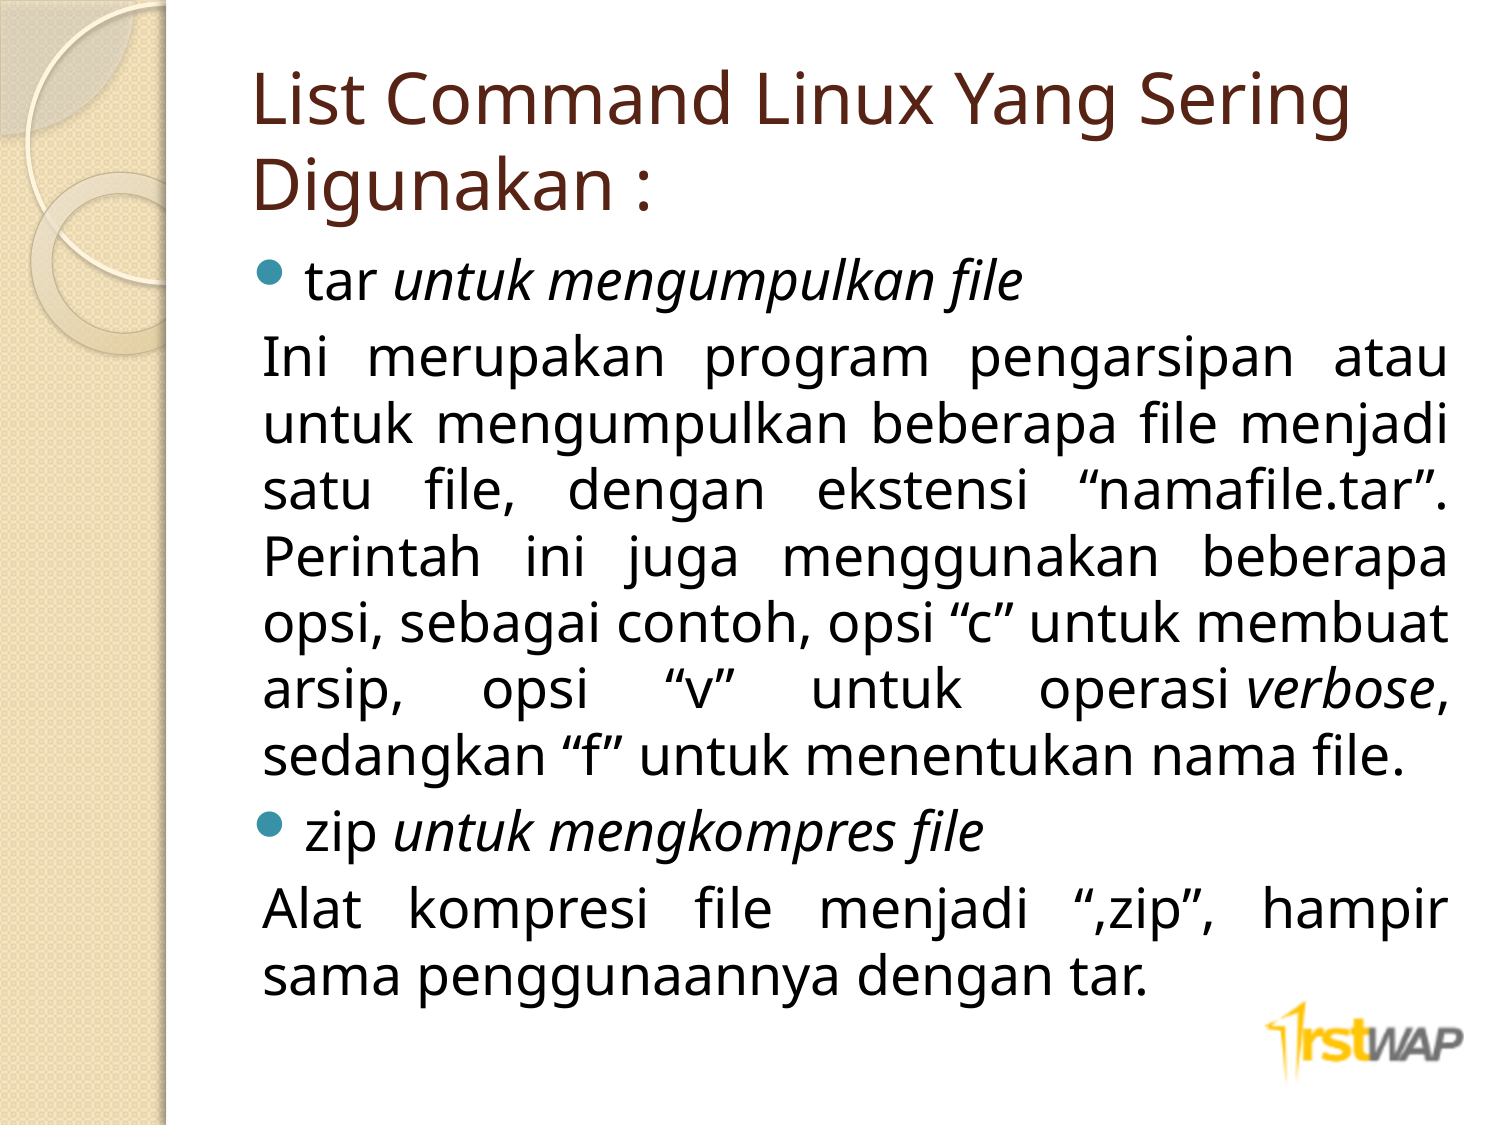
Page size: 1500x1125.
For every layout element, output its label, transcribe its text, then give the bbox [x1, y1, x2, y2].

title List Command Linux Yang Sering Digunakan : [235, 45, 1466, 233]
list tar untuk mengumpulkan file Ini merupakan program pengarsipan atau untuk mengumpulkan beberapa file menjadi satu file, dengan ekstensi “namafile.tar”. Perintah ini juga menggunakan beberapa opsi, sebagai contoh, opsi “c” untuk membuat arsip, opsi “v” untuk operasi verbose, sedangkan “f” untuk menentukan nama file. zip untuk mengkompres file Alat kompresi file menjadi “,zip”, hampir sama penggunaannya dengan tar. [235, 237, 1466, 1025]
picture [1263, 982, 1464, 1104]
